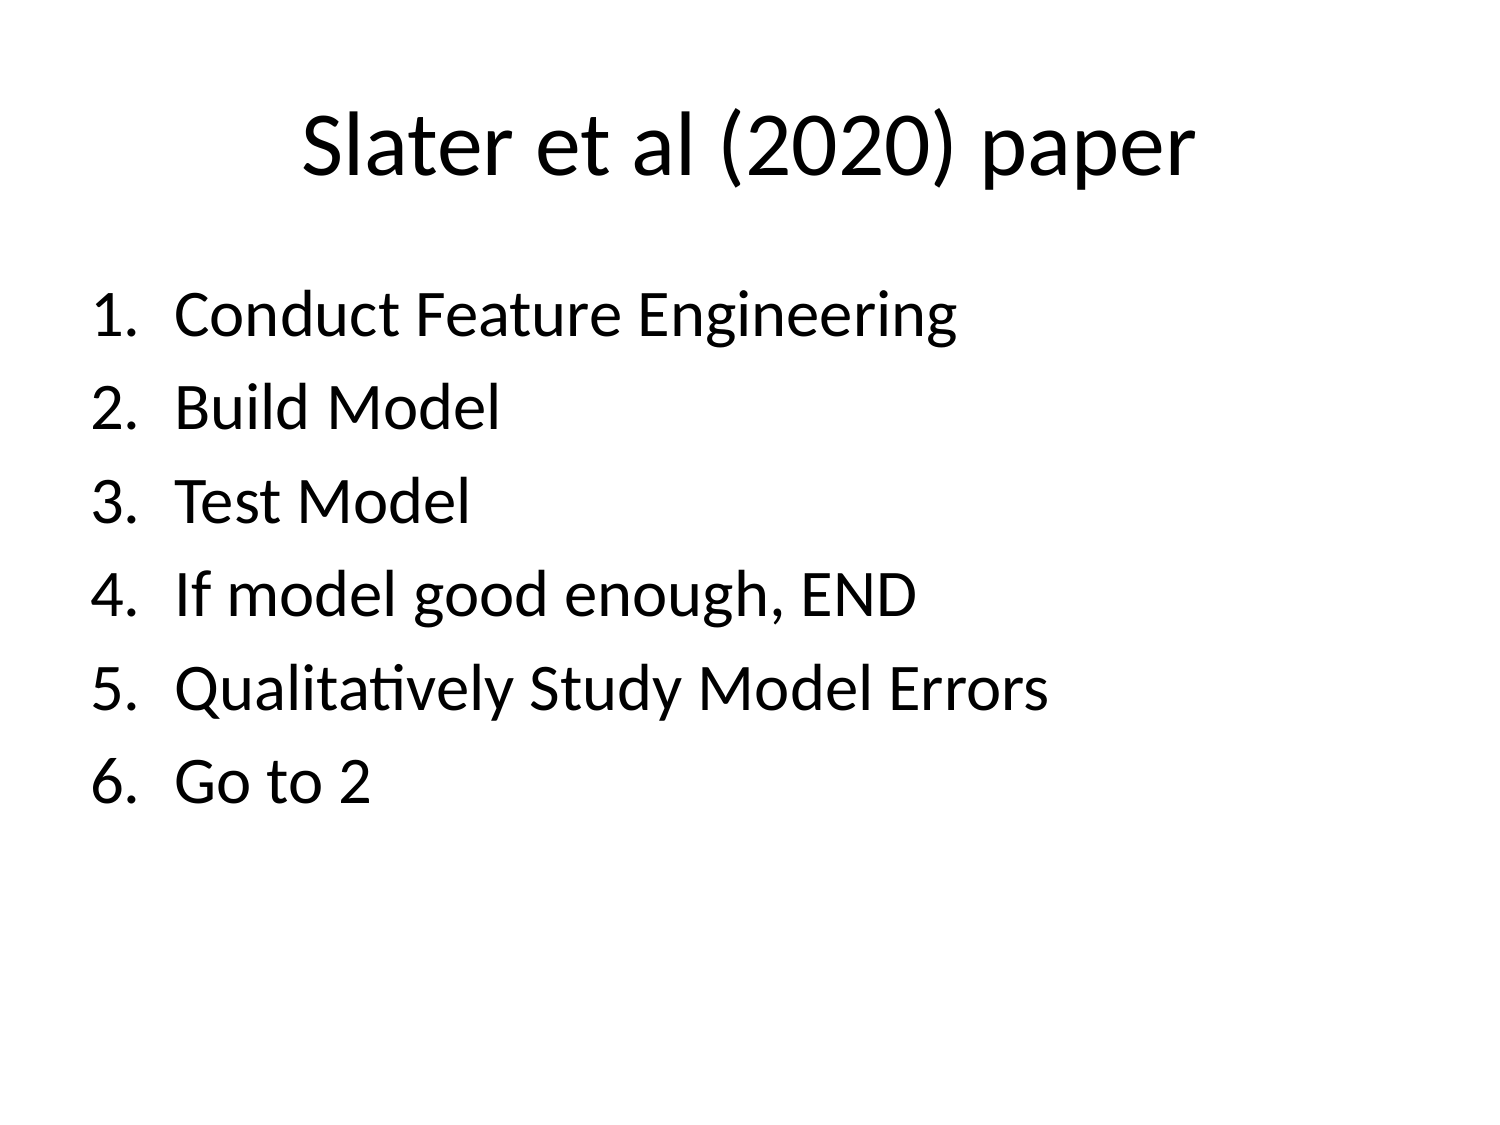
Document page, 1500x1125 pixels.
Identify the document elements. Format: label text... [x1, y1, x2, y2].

title Slater et al (2020) paper [75, 45, 1425, 233]
list Conduct Feature Engineering Build Model Test Model If model good enough, END Qualitatively Study Model Errors Go to 2 [75, 262, 1425, 1005]
